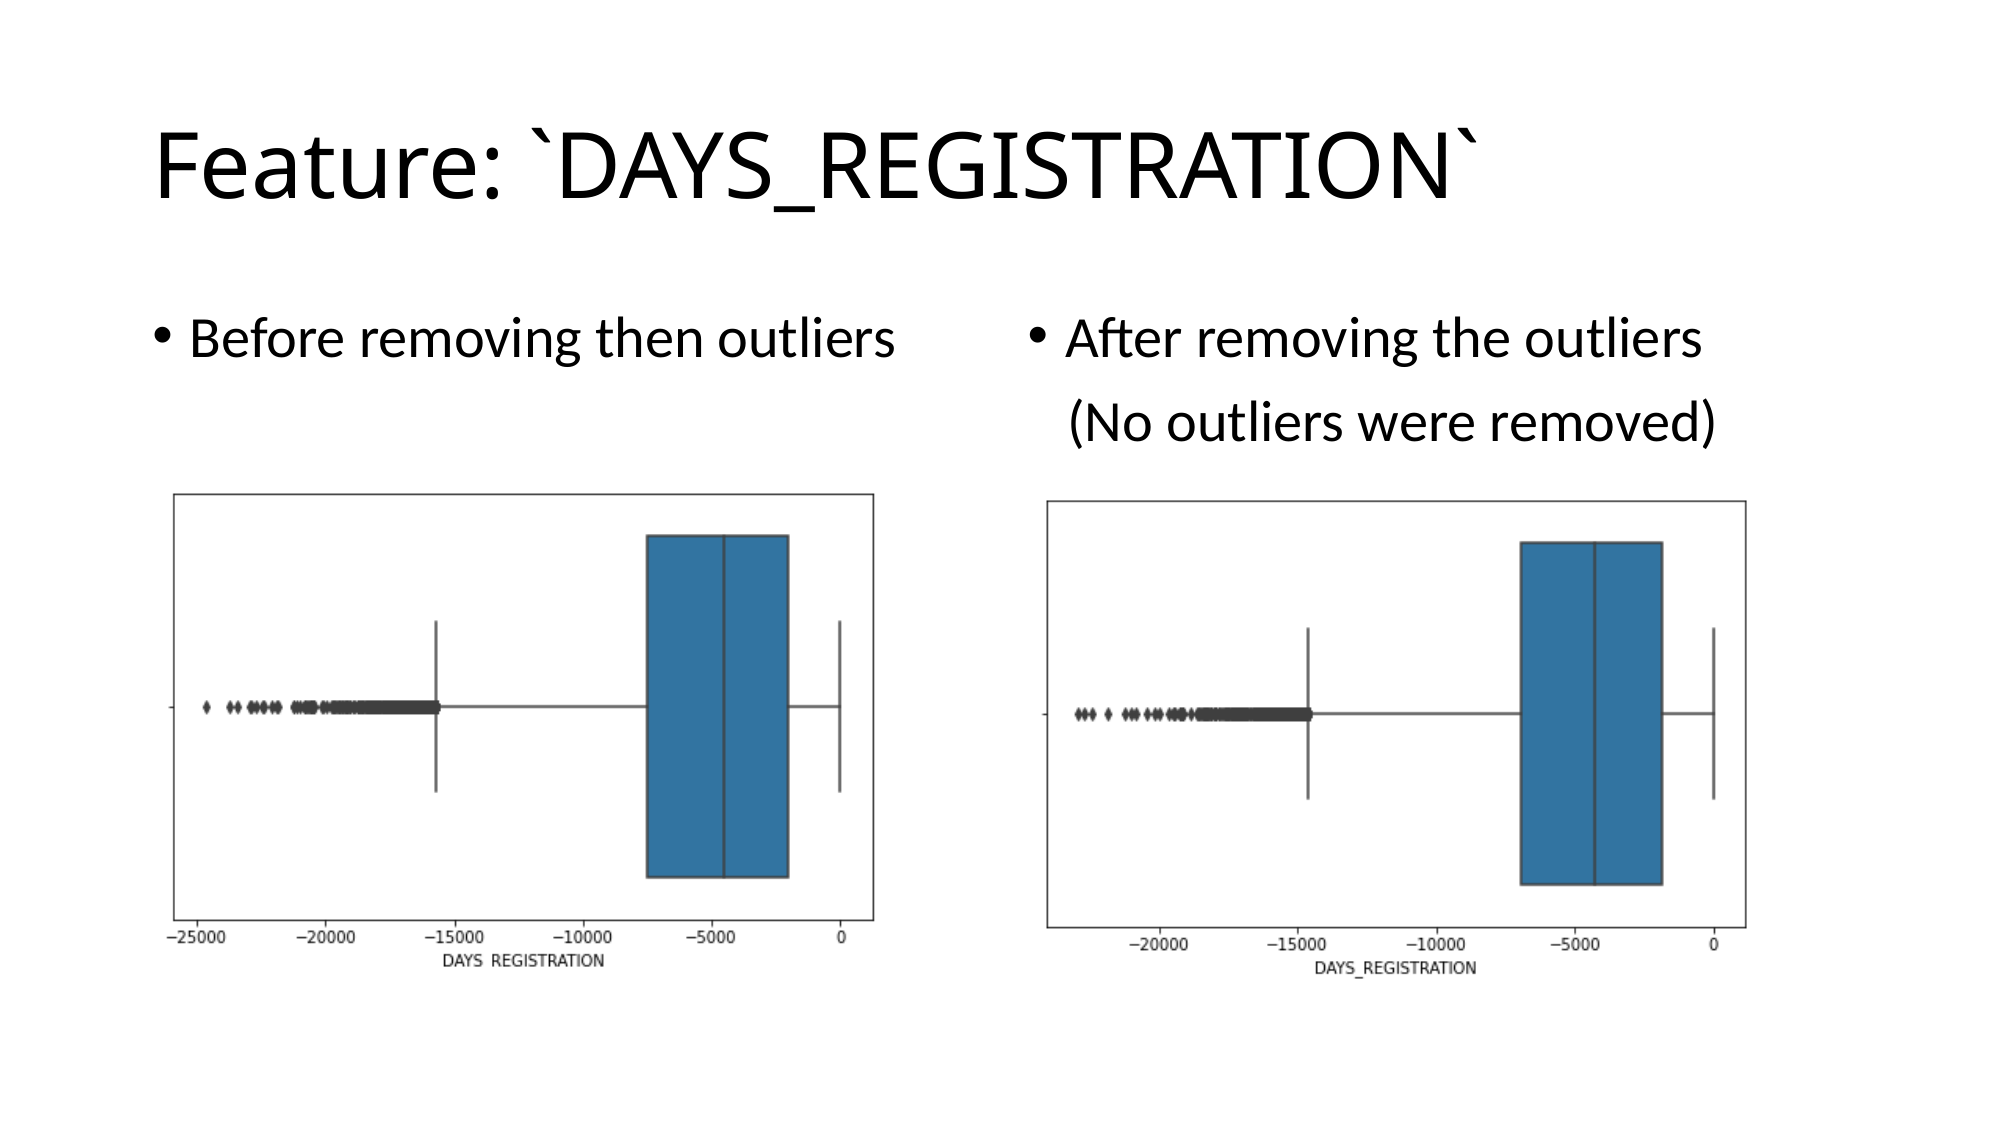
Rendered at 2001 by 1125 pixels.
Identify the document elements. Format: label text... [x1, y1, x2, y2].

list Before removing then outliers [137, 299, 988, 1014]
picture [1039, 496, 1750, 982]
list After removing the outliers (No outliers were removed) [1012, 299, 1863, 1014]
picture [164, 486, 876, 970]
title Feature: `DAYS_REGISTRATION` [137, 59, 1863, 278]
